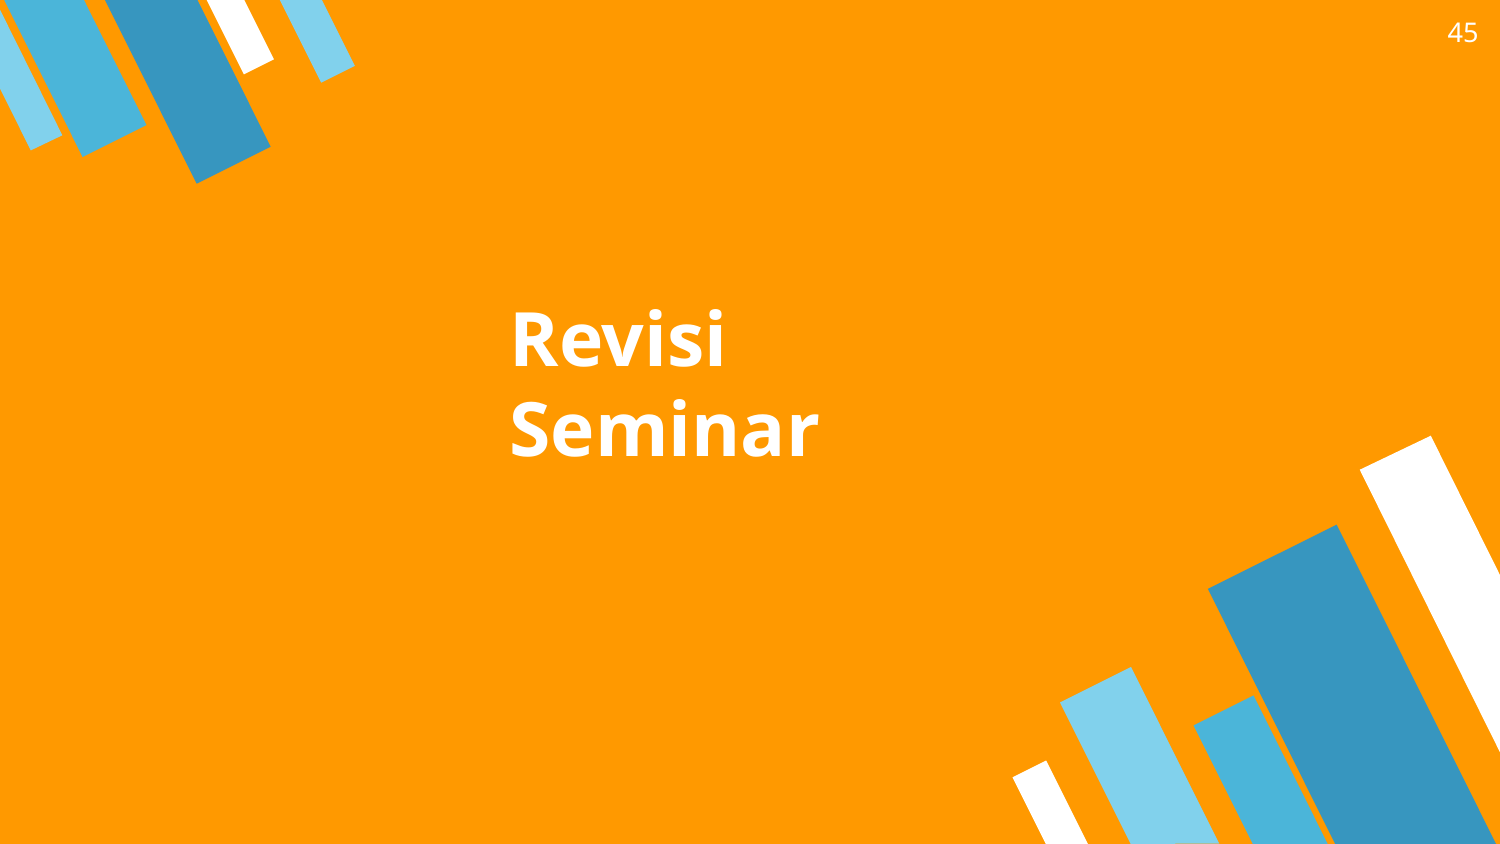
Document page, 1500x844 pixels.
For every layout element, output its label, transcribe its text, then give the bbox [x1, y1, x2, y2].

slide_number 45 [1403, 0, 1494, 65]
title Revisi Seminar [494, 357, 1006, 487]
